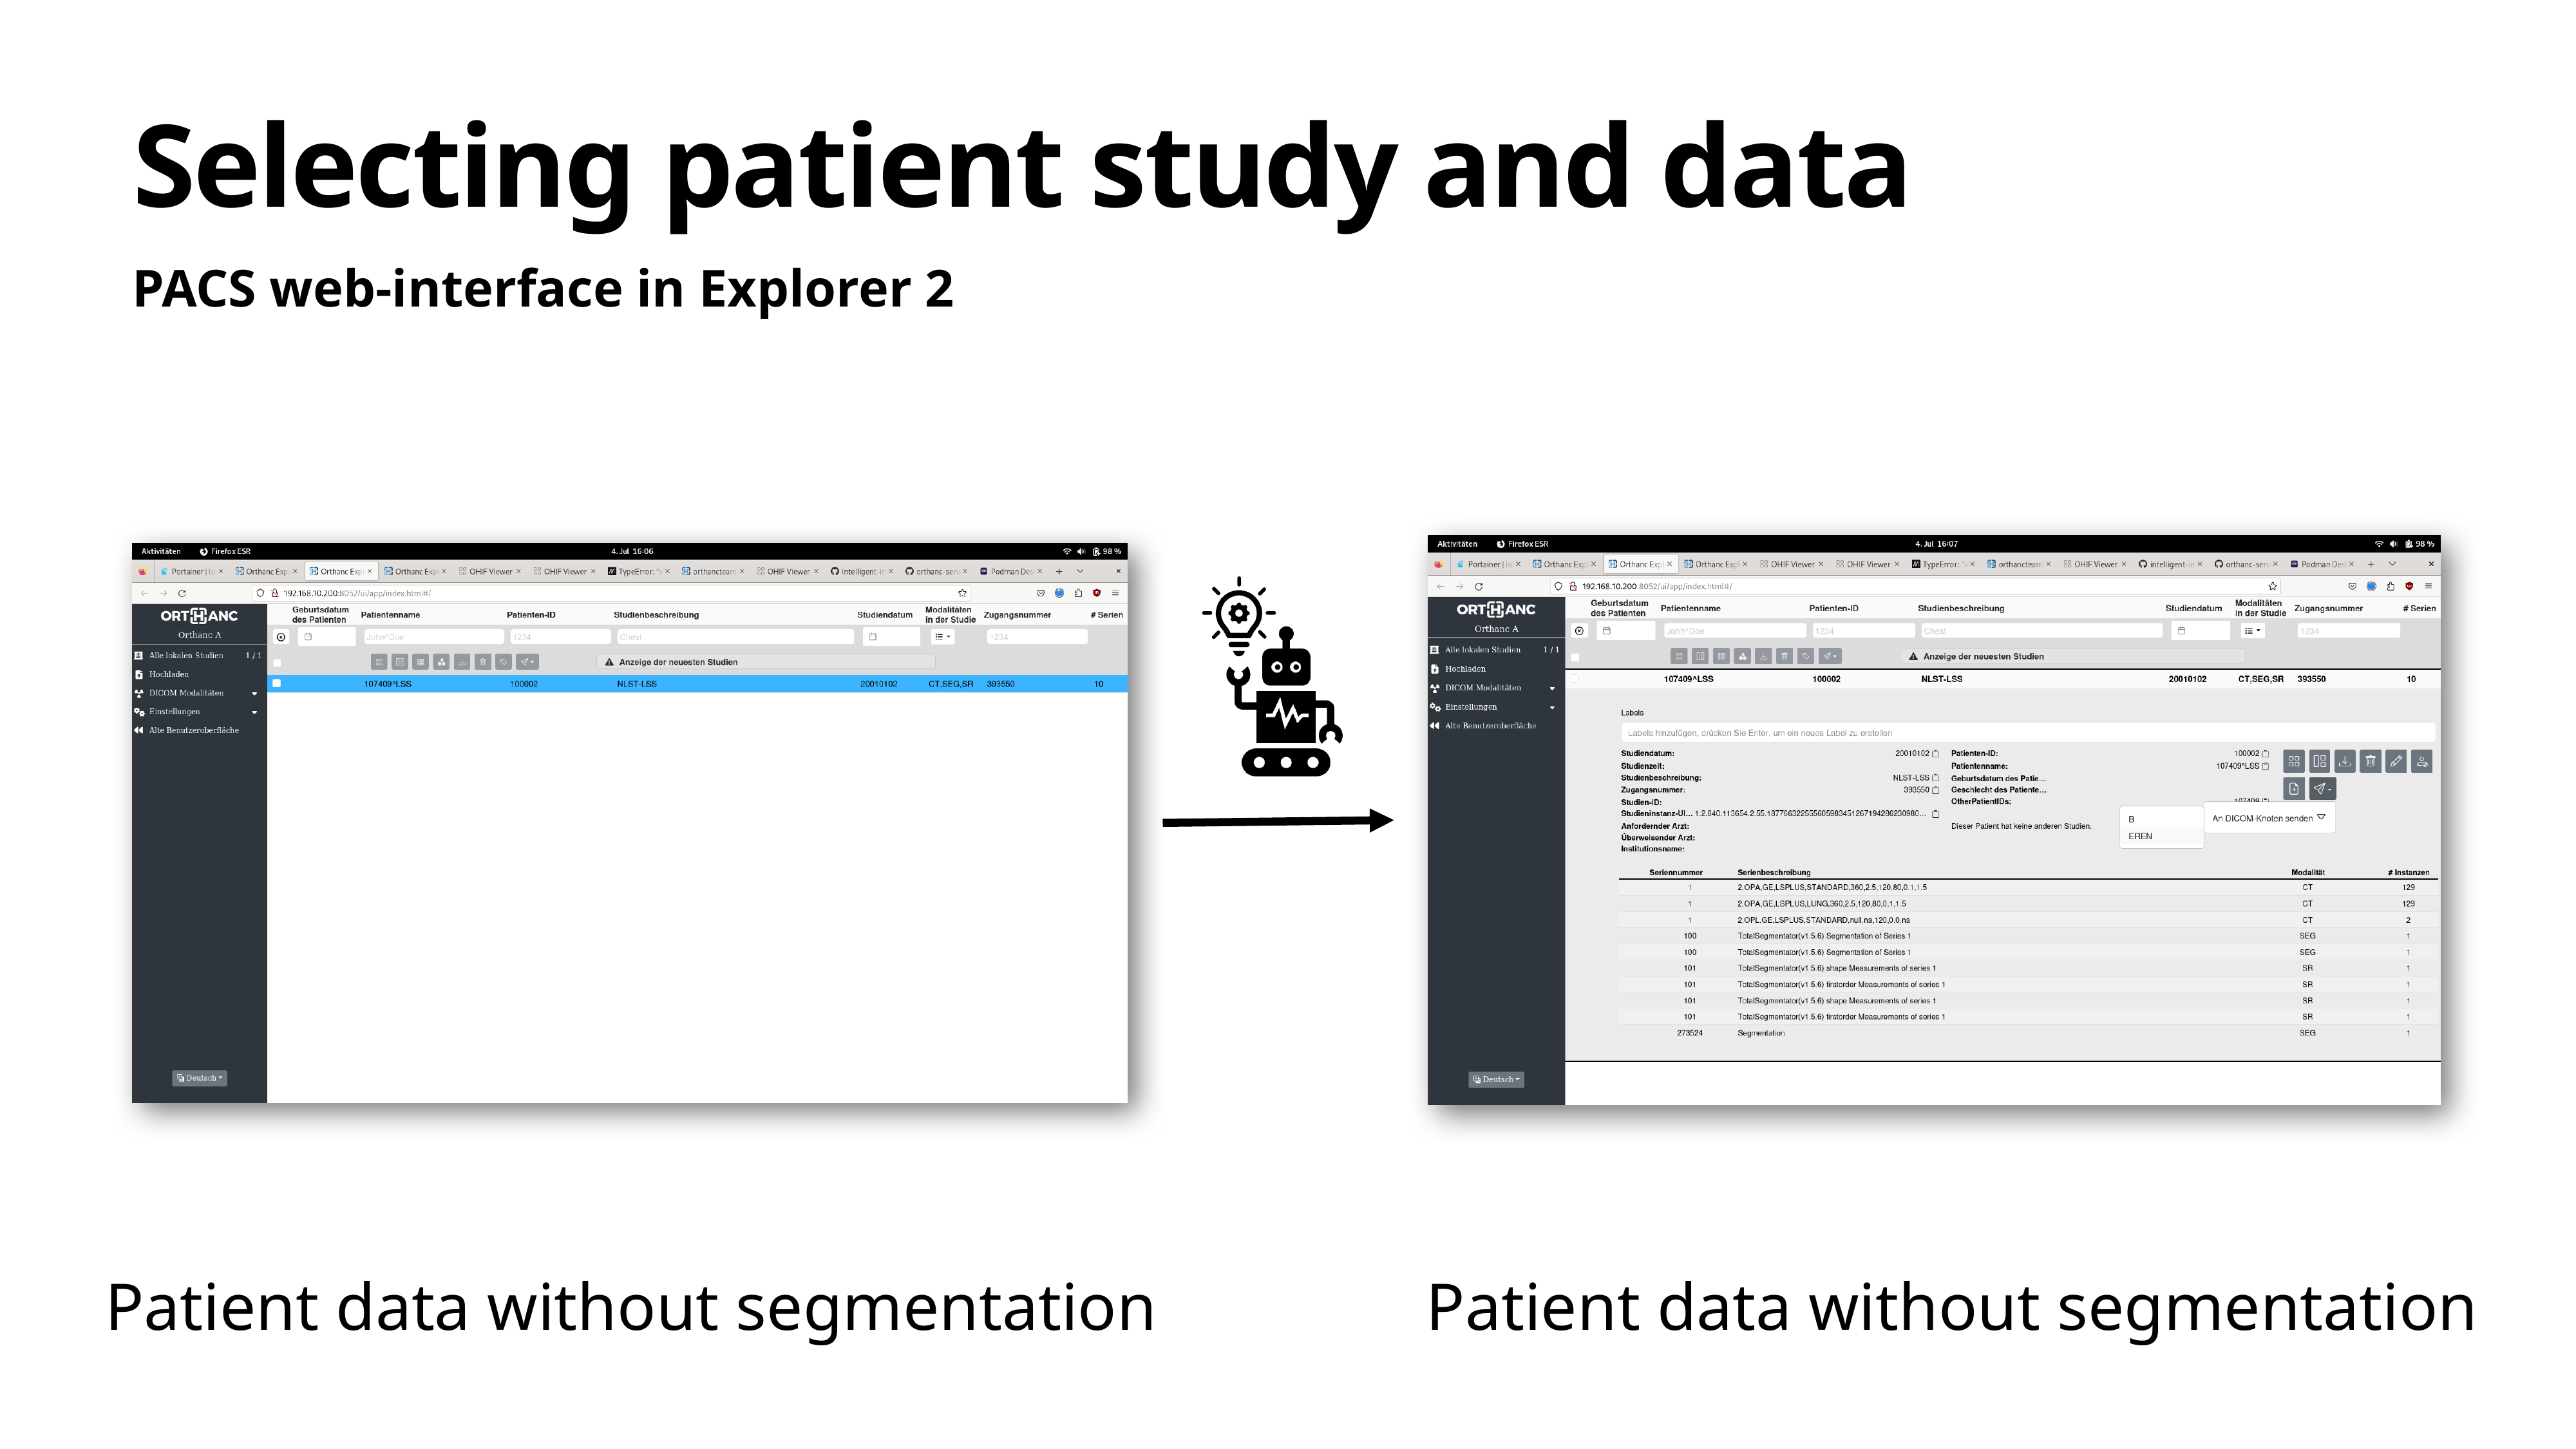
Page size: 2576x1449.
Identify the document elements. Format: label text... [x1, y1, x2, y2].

text_box Patient data without segmentation [100, 1269, 1163, 1350]
picture [132, 543, 1128, 1103]
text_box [1162, 820, 1394, 823]
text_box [1195, 573, 1375, 793]
title Selecting patient study and data [127, 113, 2449, 250]
picture [1427, 535, 2441, 1106]
text_box Patient data without segmentation [1421, 1269, 2485, 1350]
list PACS web-interface in Explorer 2 [127, 250, 2449, 350]
